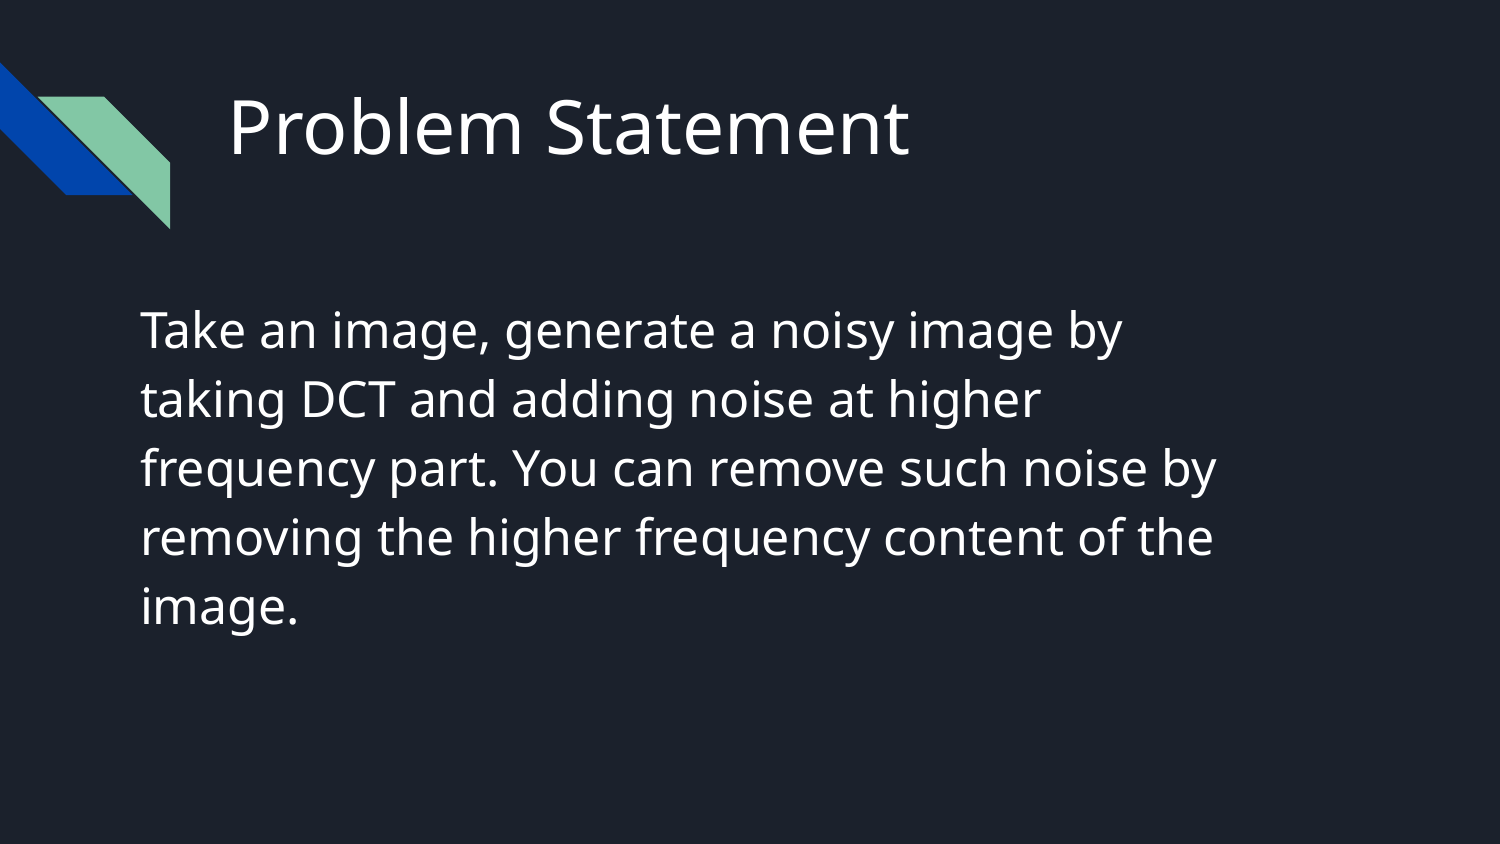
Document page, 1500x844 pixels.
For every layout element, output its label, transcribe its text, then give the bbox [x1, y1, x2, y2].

list Take an image, generate a noisy image by taking DCT and adding noise at higher frequency part. You can remove such noise by removing the higher frequency content of the image. [124, 274, 1280, 478]
title Problem Statement [212, 64, 1368, 215]
